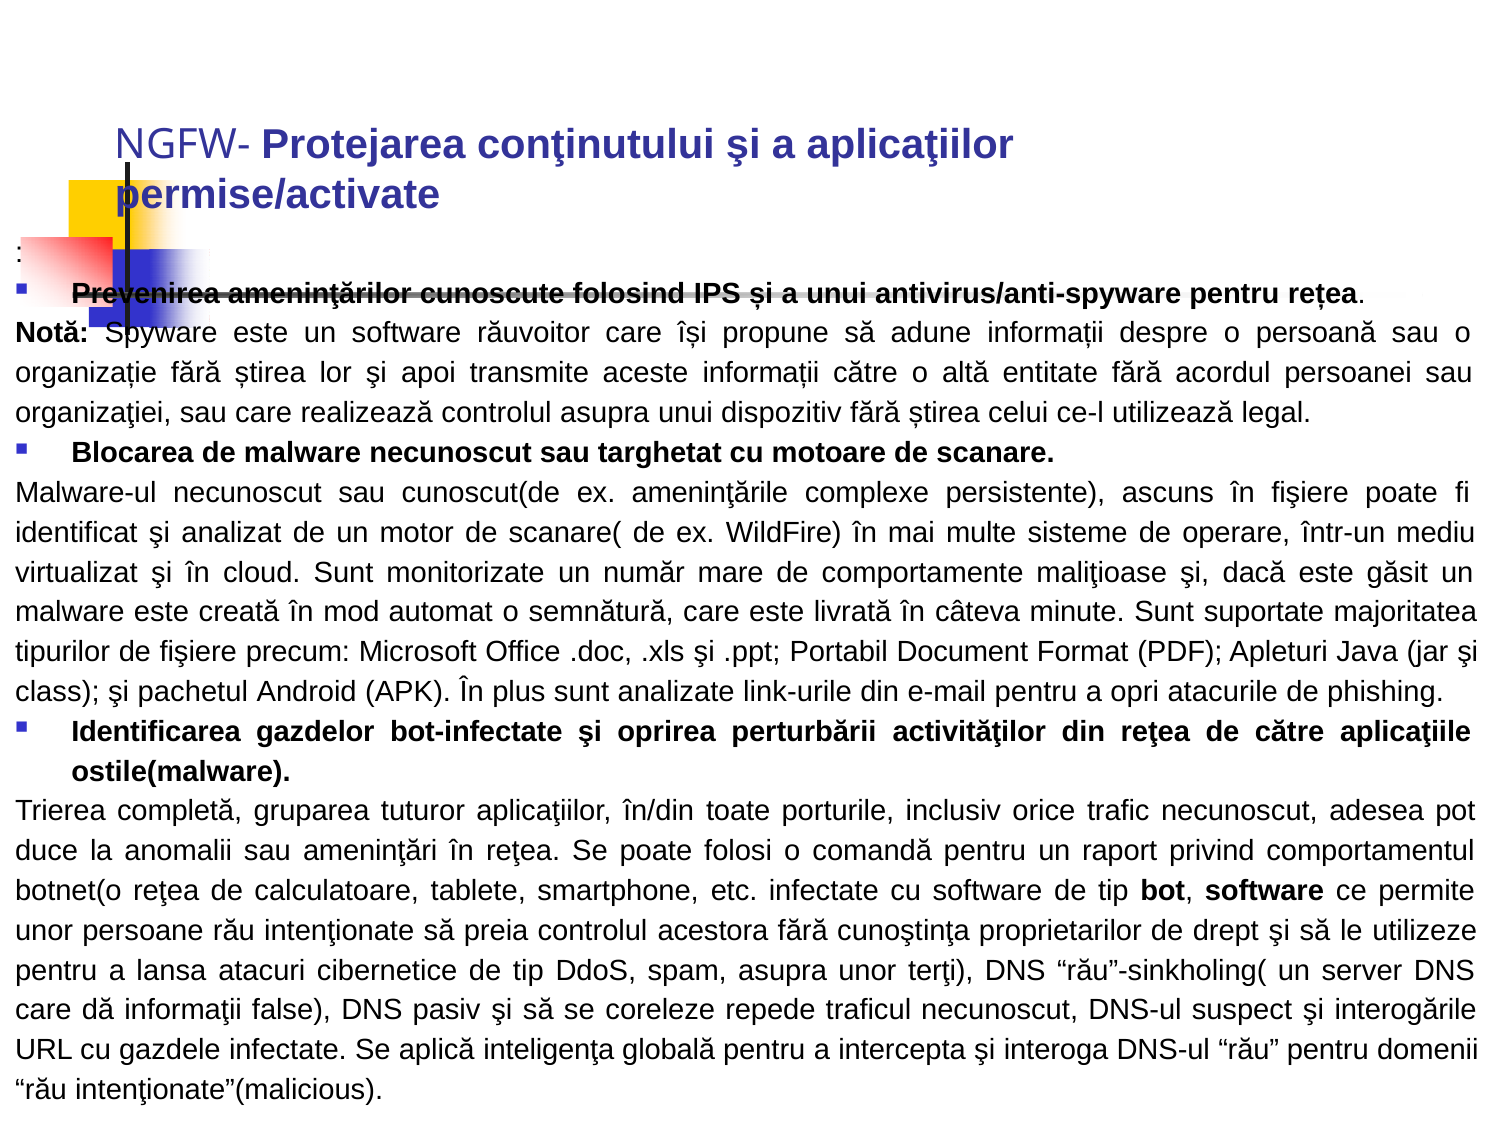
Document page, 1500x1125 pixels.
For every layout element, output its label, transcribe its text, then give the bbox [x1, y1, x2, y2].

title NGFW- Protejarea conţinutului şi a aplicaţiilor permise/activate [112, 114, 1350, 226]
text_box : Prevenirea ameninţărilor cunoscute folosind IPS și a unui antivirus/anti-spyware pentru rețea. Notă: Spyware este un software răuvoitor care își propune să adune informații despre o persoană sau o organizație fără știrea lor şi apoi transmite aceste informații către o altă entitate fără acordul persoanei sau organizaţiei, sau care realizează controlul asupra unui dispozitiv fără știrea celui ce-l utilizează legal. Blocarea de malware necunoscut sau targhetat cu motoare de scanare. Malware-ul necunoscut sau cunoscut(de ex. ameninţările complexe persistente), ascuns în fişiere poate fi identificat şi analizat de un motor de scanare( de ex. WildFire) în mai multe sisteme de operare, într-un mediu virtualizat şi în cloud. Sunt monitorizate un număr mare de comportamente maliţioase şi, dacă este găsit un malware este creată în mod automat o semnătură, care este livrată în câteva minute. Sunt suportate majoritatea tipurilor de fişiere precum: Microsoft Office .doc, .xls şi .ppt; Portabil Document Format (PDF); Apleturi Java (jar şi class); şi pachetul Android (APK). În plus sunt analizate link-urile din e-mail pentru a opri atacurile de phishing. Identificarea gazdelor bot-infectate şi oprirea perturbării activităţilor din reţea de către aplicaţiile ostile(malware). Trierea completă, gruparea tuturor aplicaţiilor, în/din toate porturile, inclusiv orice trafic necunoscut, adesea pot duce la anomalii sau ameninţări în reţea. Se poate folosi o comandă pentru un raport privind comportamentul botnet(o reţea de calculatoare, tablete, smartphone, etc. infectate cu software de tip bot, software ce permite unor persoane rău intenţionate să preia controlul acestora fără cunoştinţa proprietarilor de drept şi să le utilizeze pentru a lansa atacuri cibernetice de tip DdoS, spam, asupra unor terţi), DNS “rău”-sinkholing( un server DNS care dă informaţii false), DNS pasiv şi să se coreleze repede traficul necunoscut, DNS-ul suspect şi interogările URL cu gazdele infectate. Se aplică inteligenţa globală pentru a intercepta şi interoga DNS-ul “rău” pentru domenii “rău intenţionate”(malicious). [12, 226, 1488, 1106]
